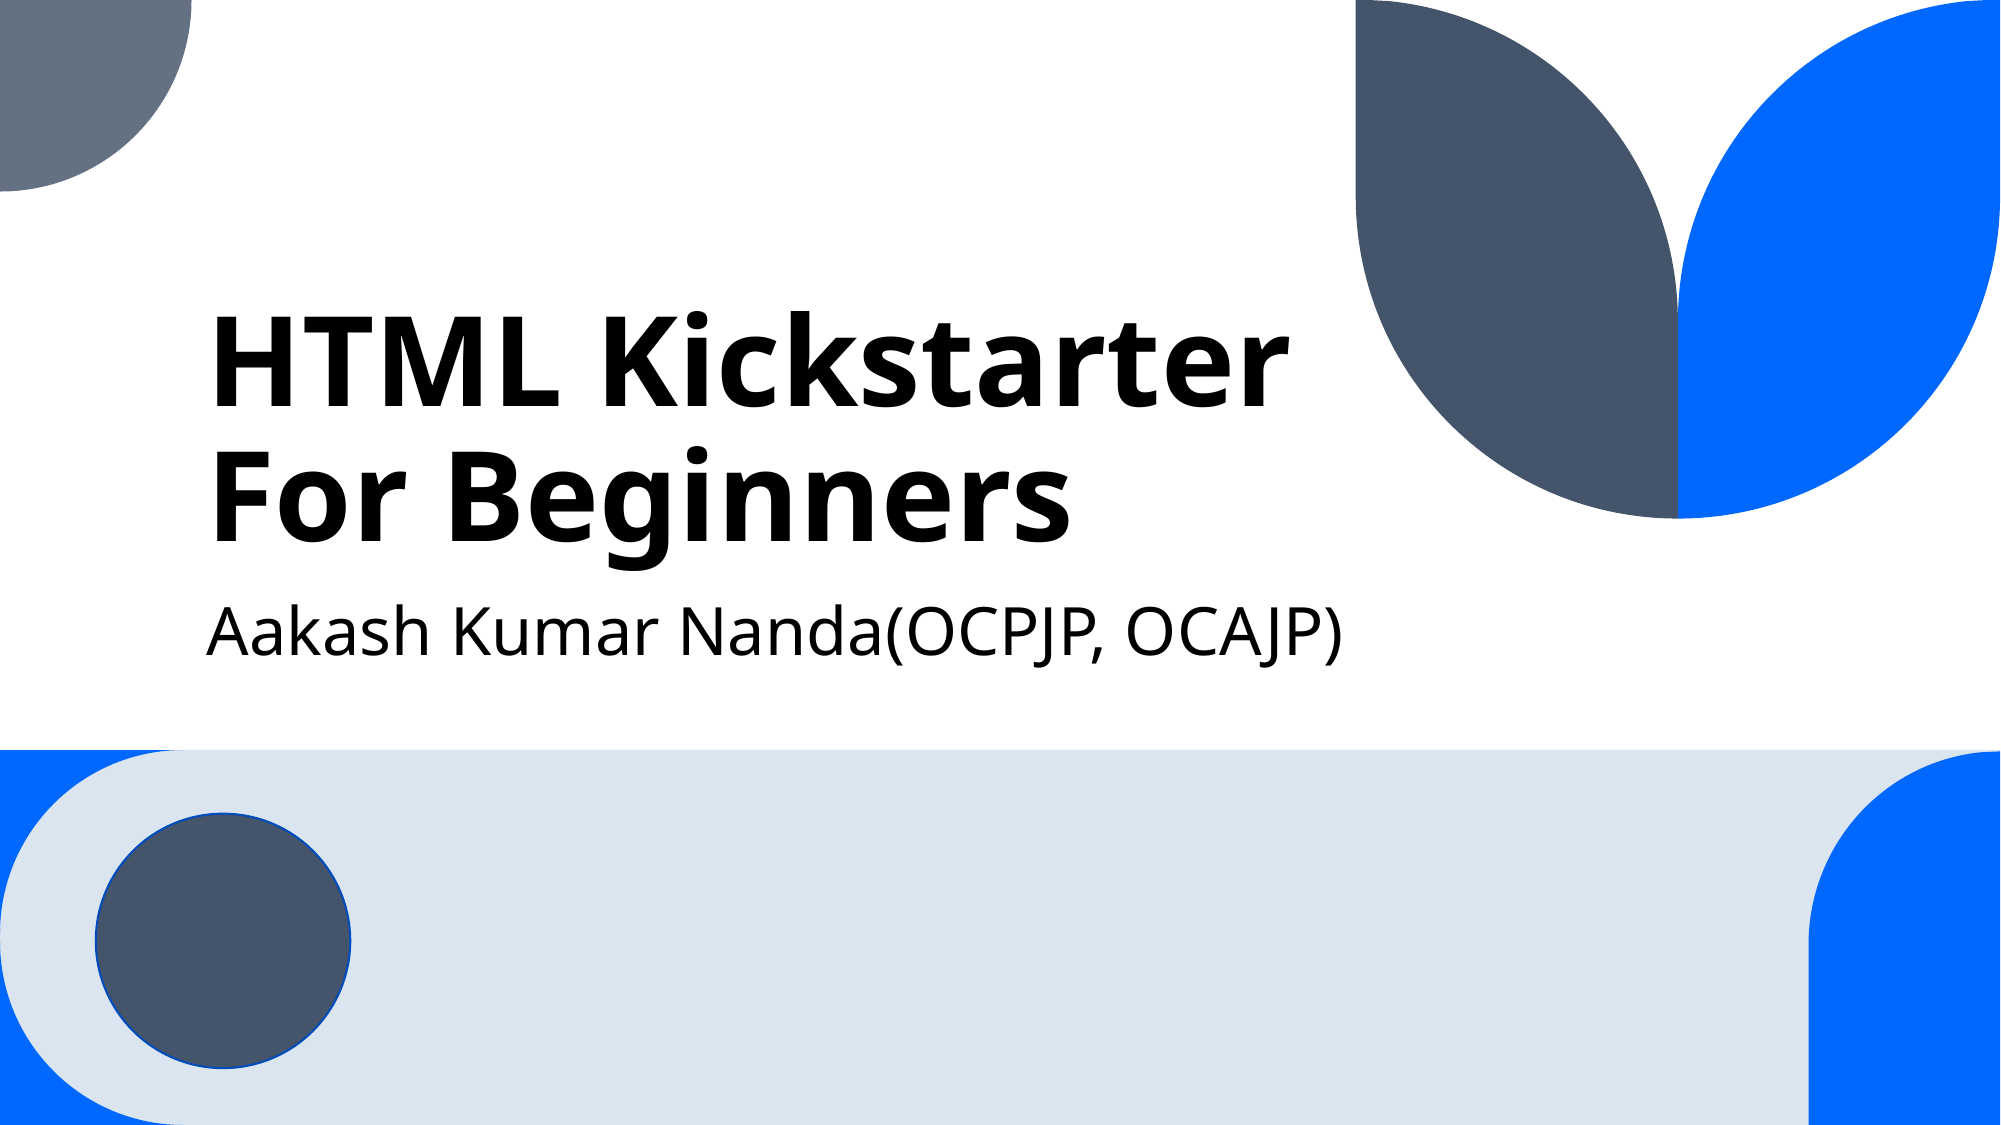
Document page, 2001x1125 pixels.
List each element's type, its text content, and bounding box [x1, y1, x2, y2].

subtitle Aakash Kumar Nanda(OCPJP, OCAJP) [191, 590, 1750, 724]
title HTML Kickstarter For Beginners [191, 184, 1356, 576]
